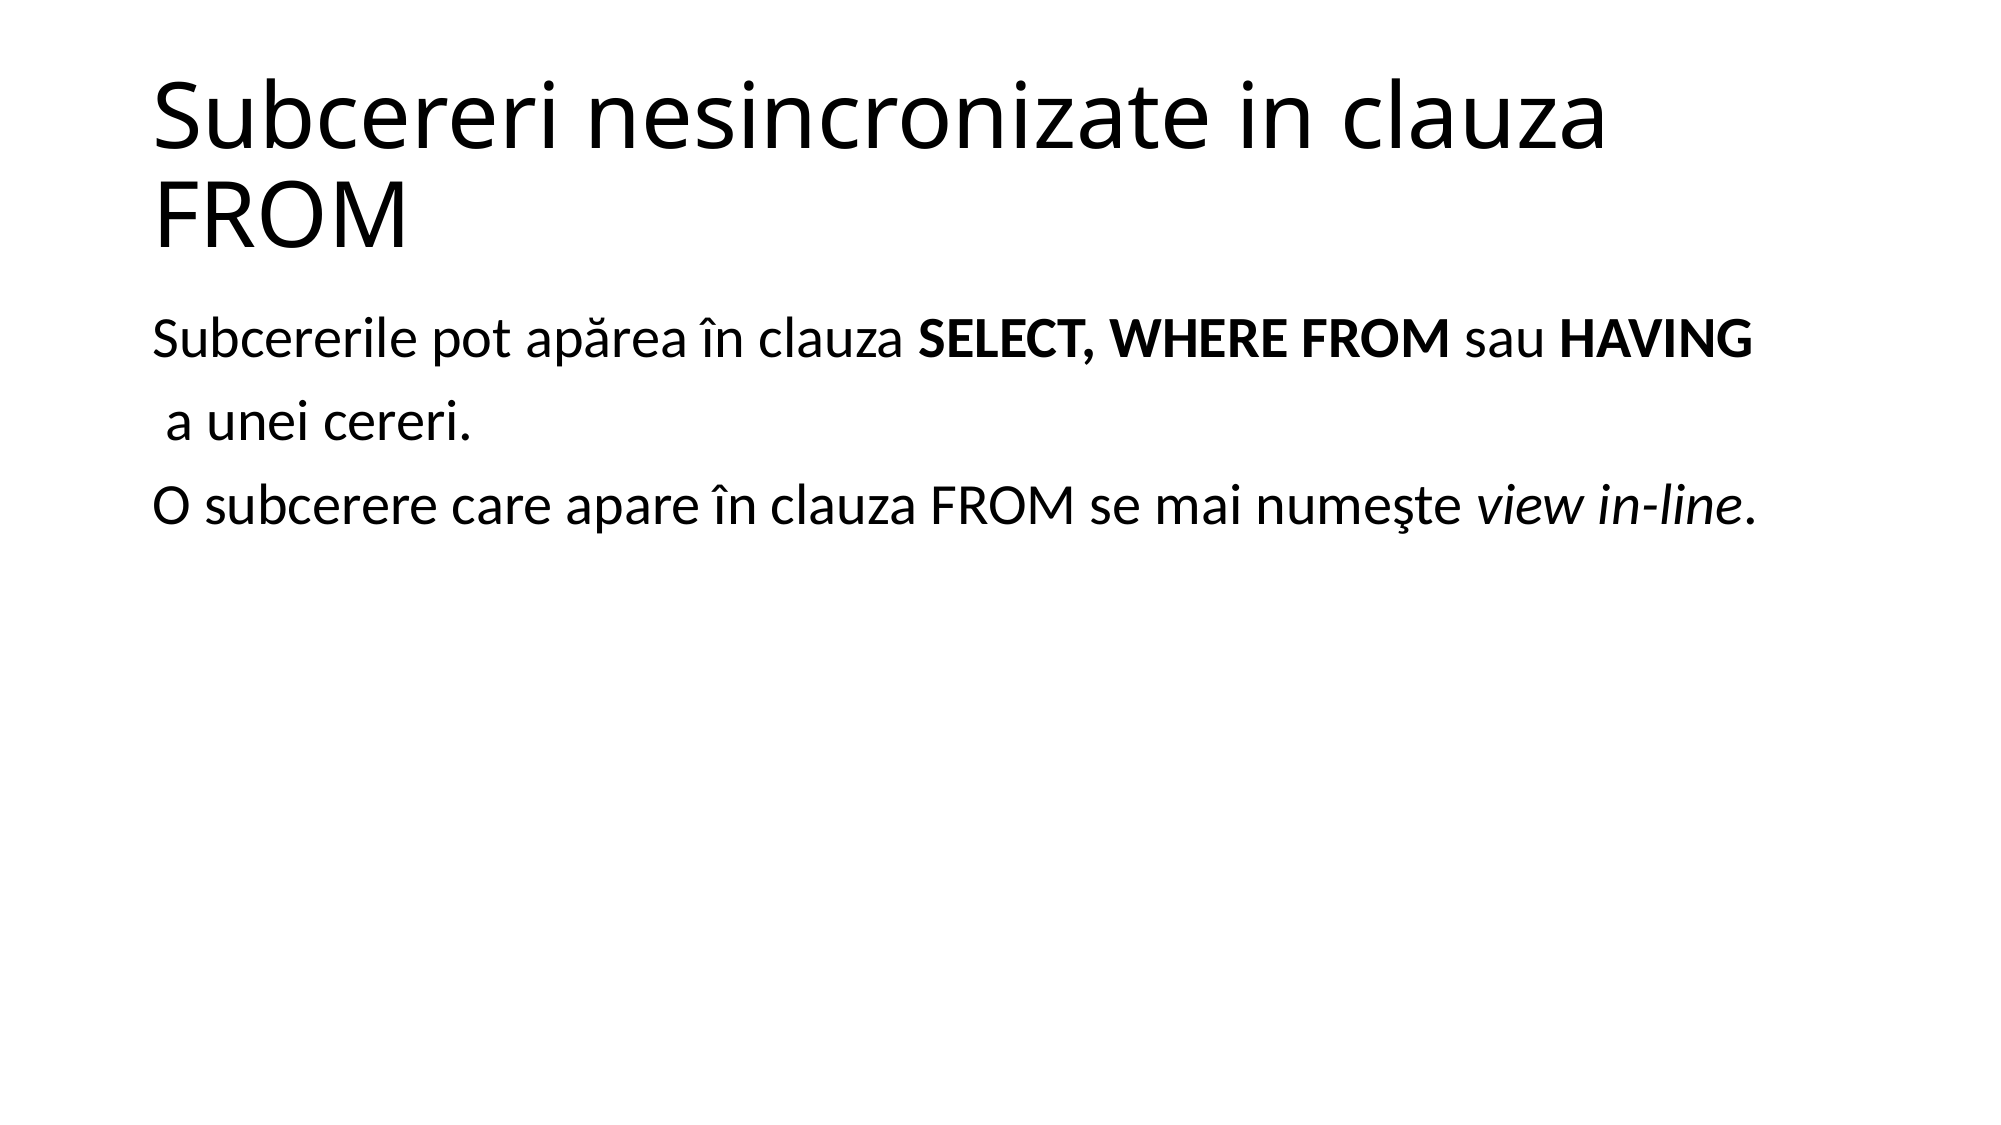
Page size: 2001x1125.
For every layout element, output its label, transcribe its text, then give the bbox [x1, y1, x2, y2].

list Subcererile pot apărea în clauza SELECT, WHERE FROM sau HAVING a unei cereri. O subcerere care apare în clauza FROM se mai numeşte view in-line. [137, 299, 1863, 1014]
title Subcereri nesincronizate in clauza FROM [137, 59, 1863, 278]
